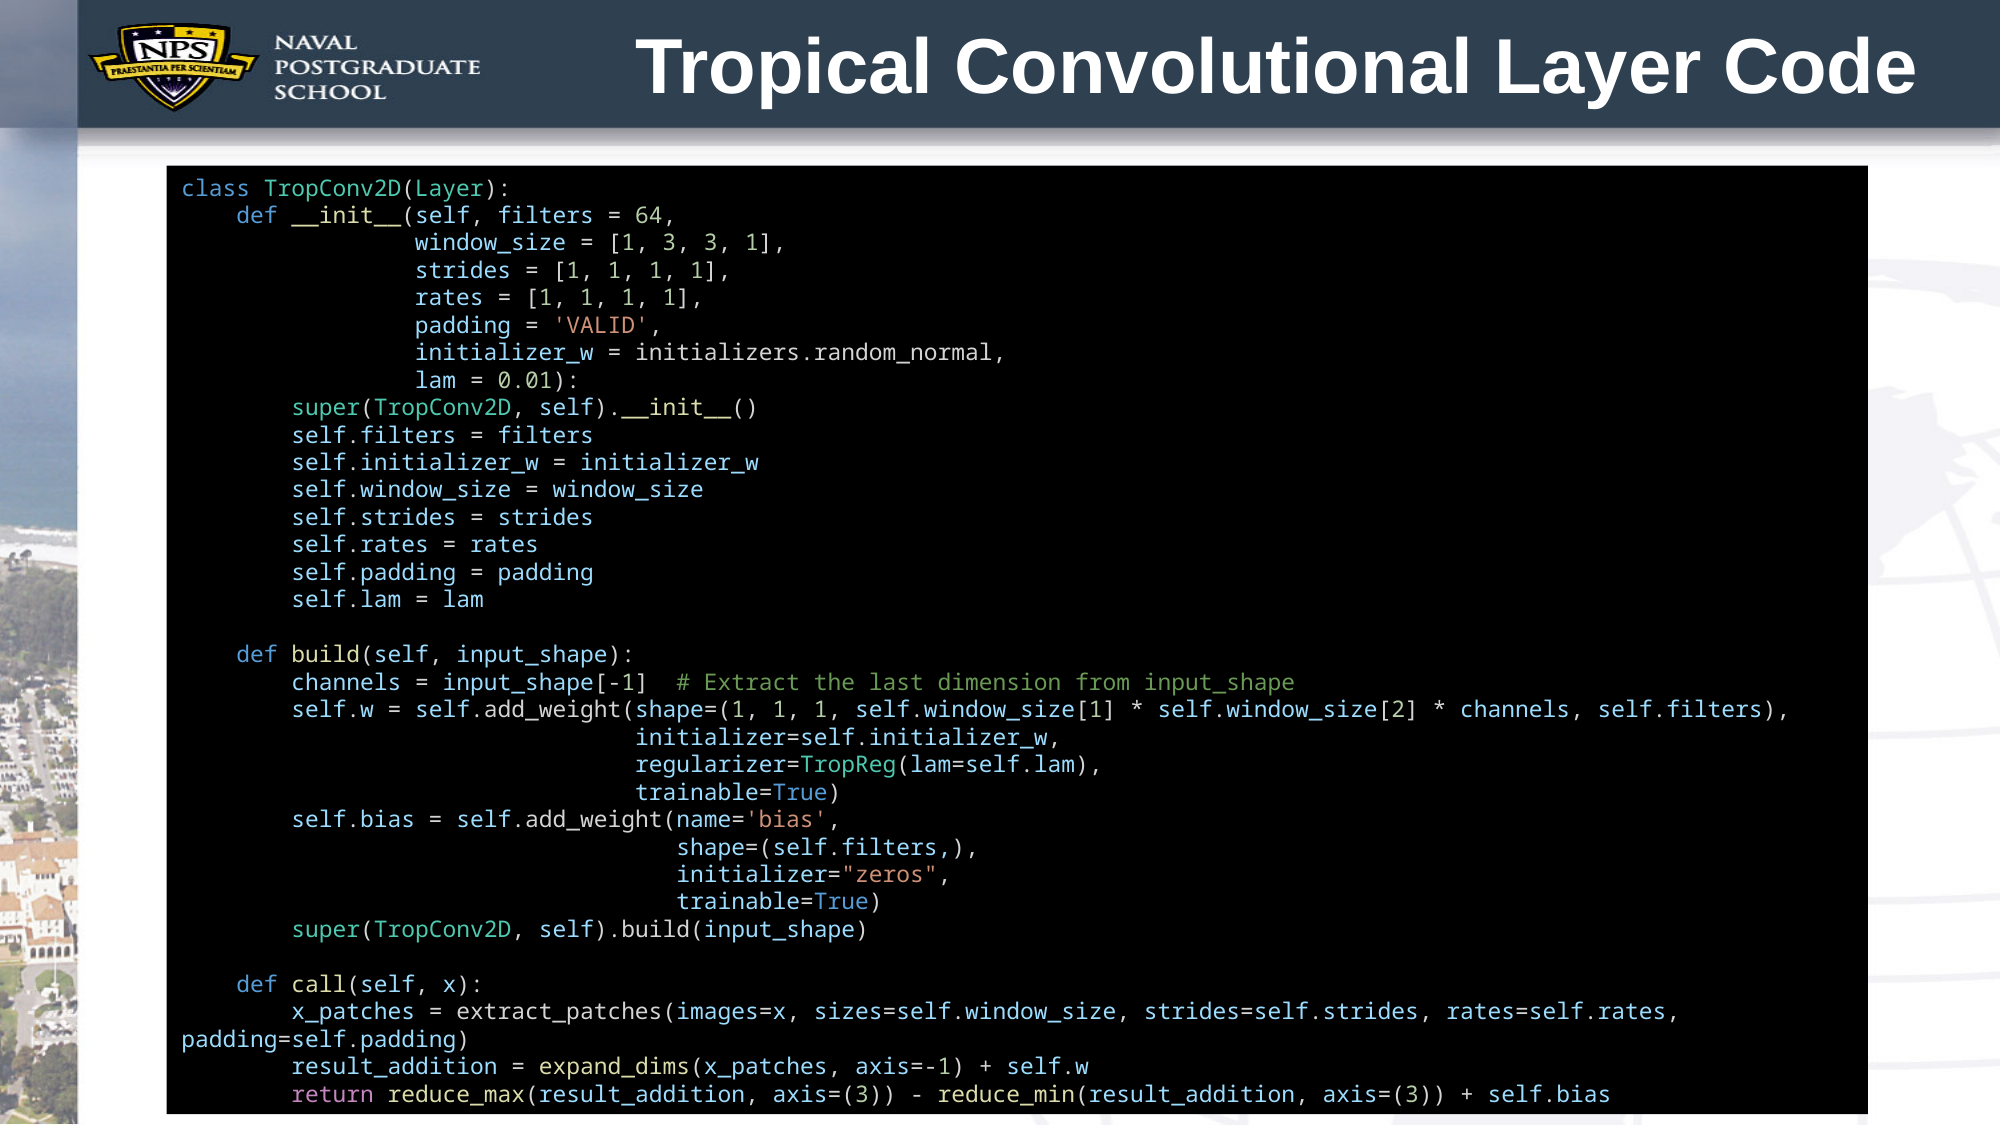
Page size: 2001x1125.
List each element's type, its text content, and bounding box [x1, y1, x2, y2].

text_box class TropConv2D(Layer): def __init__(self, filters = 64, window_size = [1, 3, 3, 1], strides = [1, 1, 1, 1], rates = [1, 1, 1, 1], padding = 'VALID', initializer_w = initializers.random_normal, lam = 0.01): super(TropConv2D, self).__init__() self.filters = filters self.initializer_w = initializer_w self.window_size = window_size self.strides = strides self.rates = rates self.padding = padding self.lam = lam def build(self, input_shape): channels = input_shape[-1] # Extract the last dimension from input_shape self.w = self.add_weight(shape=(1, 1, 1, self.window_size[1] * self.window_size[2] * channels, self.filters), initializer=self.initializer_w, regularizer=TropReg(lam=self.lam), trainable=True) self.bias = self.add_weight(name='bias', shape=(self.filters,), initializer="zeros", trainable=True) super(TropConv2D, self).build(input_shape) def call(self, x): x_patches = extract_patches(images=x, sizes=self.window_size, strides=self.strides, rates=self.rates, padding=self.padding) result_addition = expand_dims(x_patches, axis=-1) + self.w return reduce_max(result_addition, axis=(3)) - reduce_min(result_addition, axis=(3)) + self.bias [166, 165, 1868, 1115]
title Tropical Convolutional Layer Code [500, 0, 1934, 125]
picture [0, 0, 2000, 1125]
